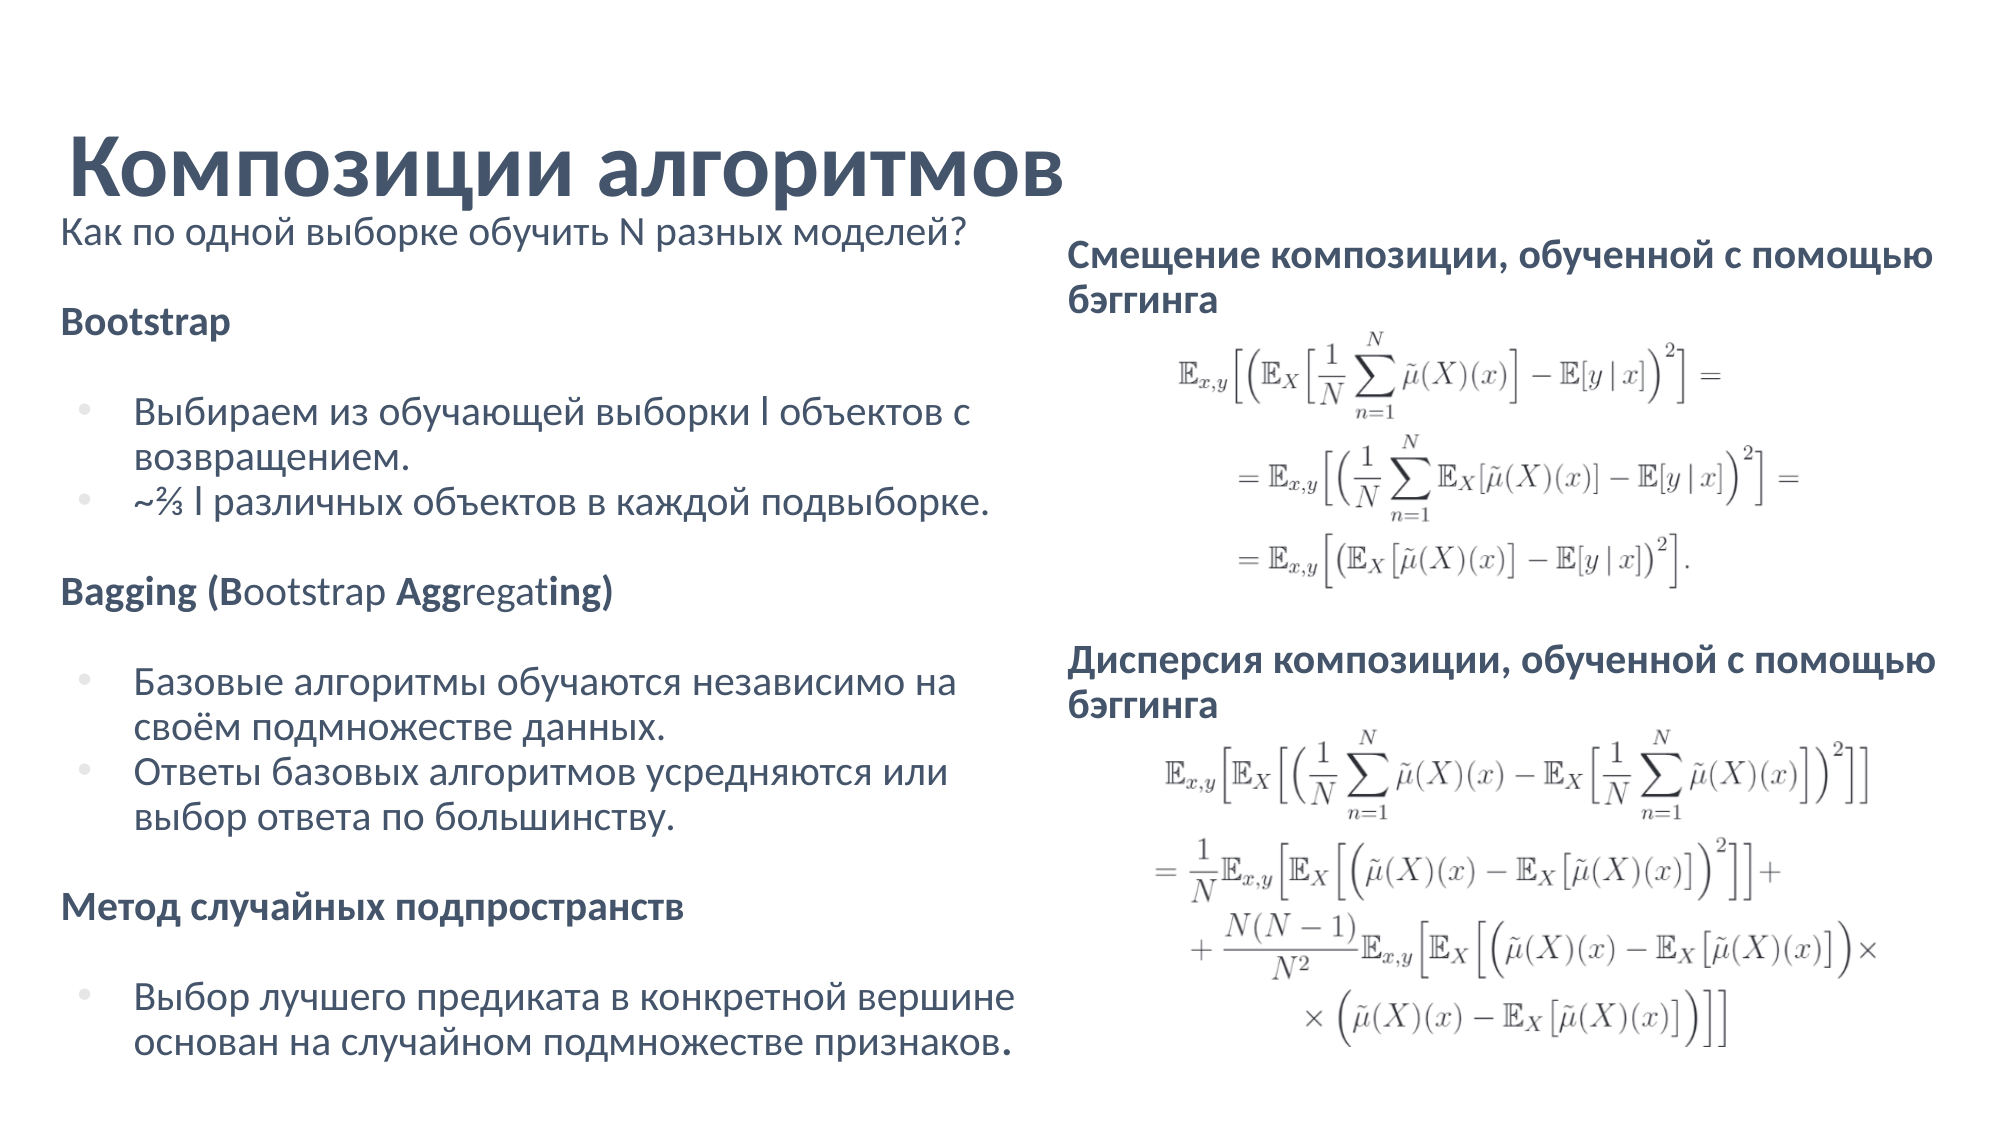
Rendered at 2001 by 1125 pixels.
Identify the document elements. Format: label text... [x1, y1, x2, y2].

picture [1131, 718, 1911, 1047]
list Как по одной выборке обучить N разных моделей? Bootstrap Выбираем из обучающей выборки l объектов с возвращением. ~⅔ l различных объектов в каждой подвыборке. Bagging (Bootstrap Aggregating) Базовые алгоритмы обучаются независимо на своём подмножестве данных. Ответы базовых алгоритмов усредняются или выбор ответа по большинству. Метод случайных подпространств Выбор лучшего предиката в конкретной вершине основан на случайном подмножестве признаков. [43, 195, 1083, 1096]
title Композиции алгоритмов [52, 111, 1132, 224]
list Смещение композиции, обученной с помощью бэггинга Дисперсия композиции, обученной с помощью бэггинга [1051, 224, 1991, 1125]
picture [1158, 320, 1816, 604]
